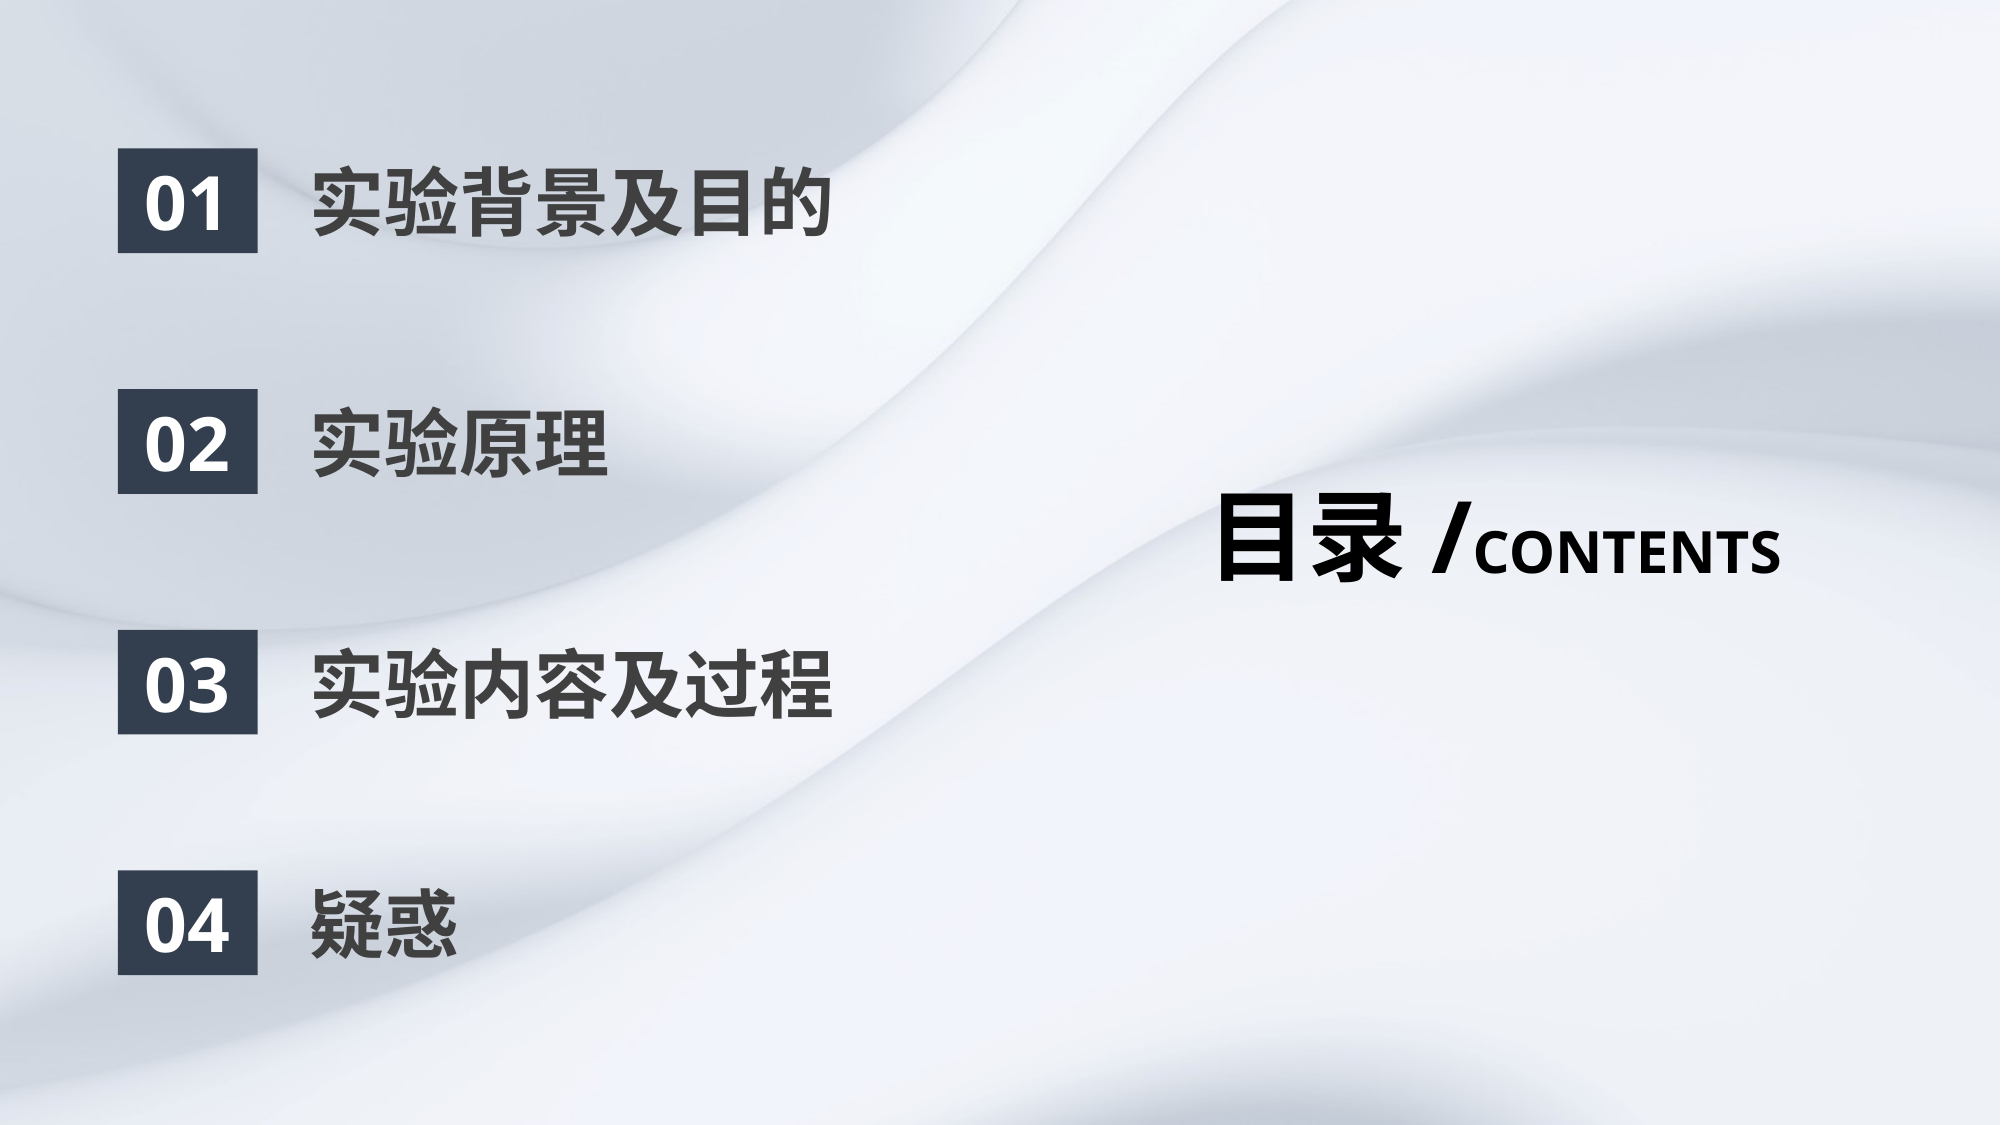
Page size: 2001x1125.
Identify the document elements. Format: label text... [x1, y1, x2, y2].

text_box 04 [117, 870, 258, 976]
picture [0, 0, 2000, 1125]
text_box 01 [117, 148, 258, 254]
text_box 实验内容及过程 [295, 629, 893, 735]
text_box 实验原理 [295, 389, 893, 494]
text_box 03 [117, 629, 258, 735]
text_box 02 [117, 389, 258, 494]
text_box 实验背景及目的 [294, 148, 1045, 254]
text_box 疑惑 [295, 870, 893, 976]
text_box 目录/CONTENTS [1192, 466, 1813, 602]
